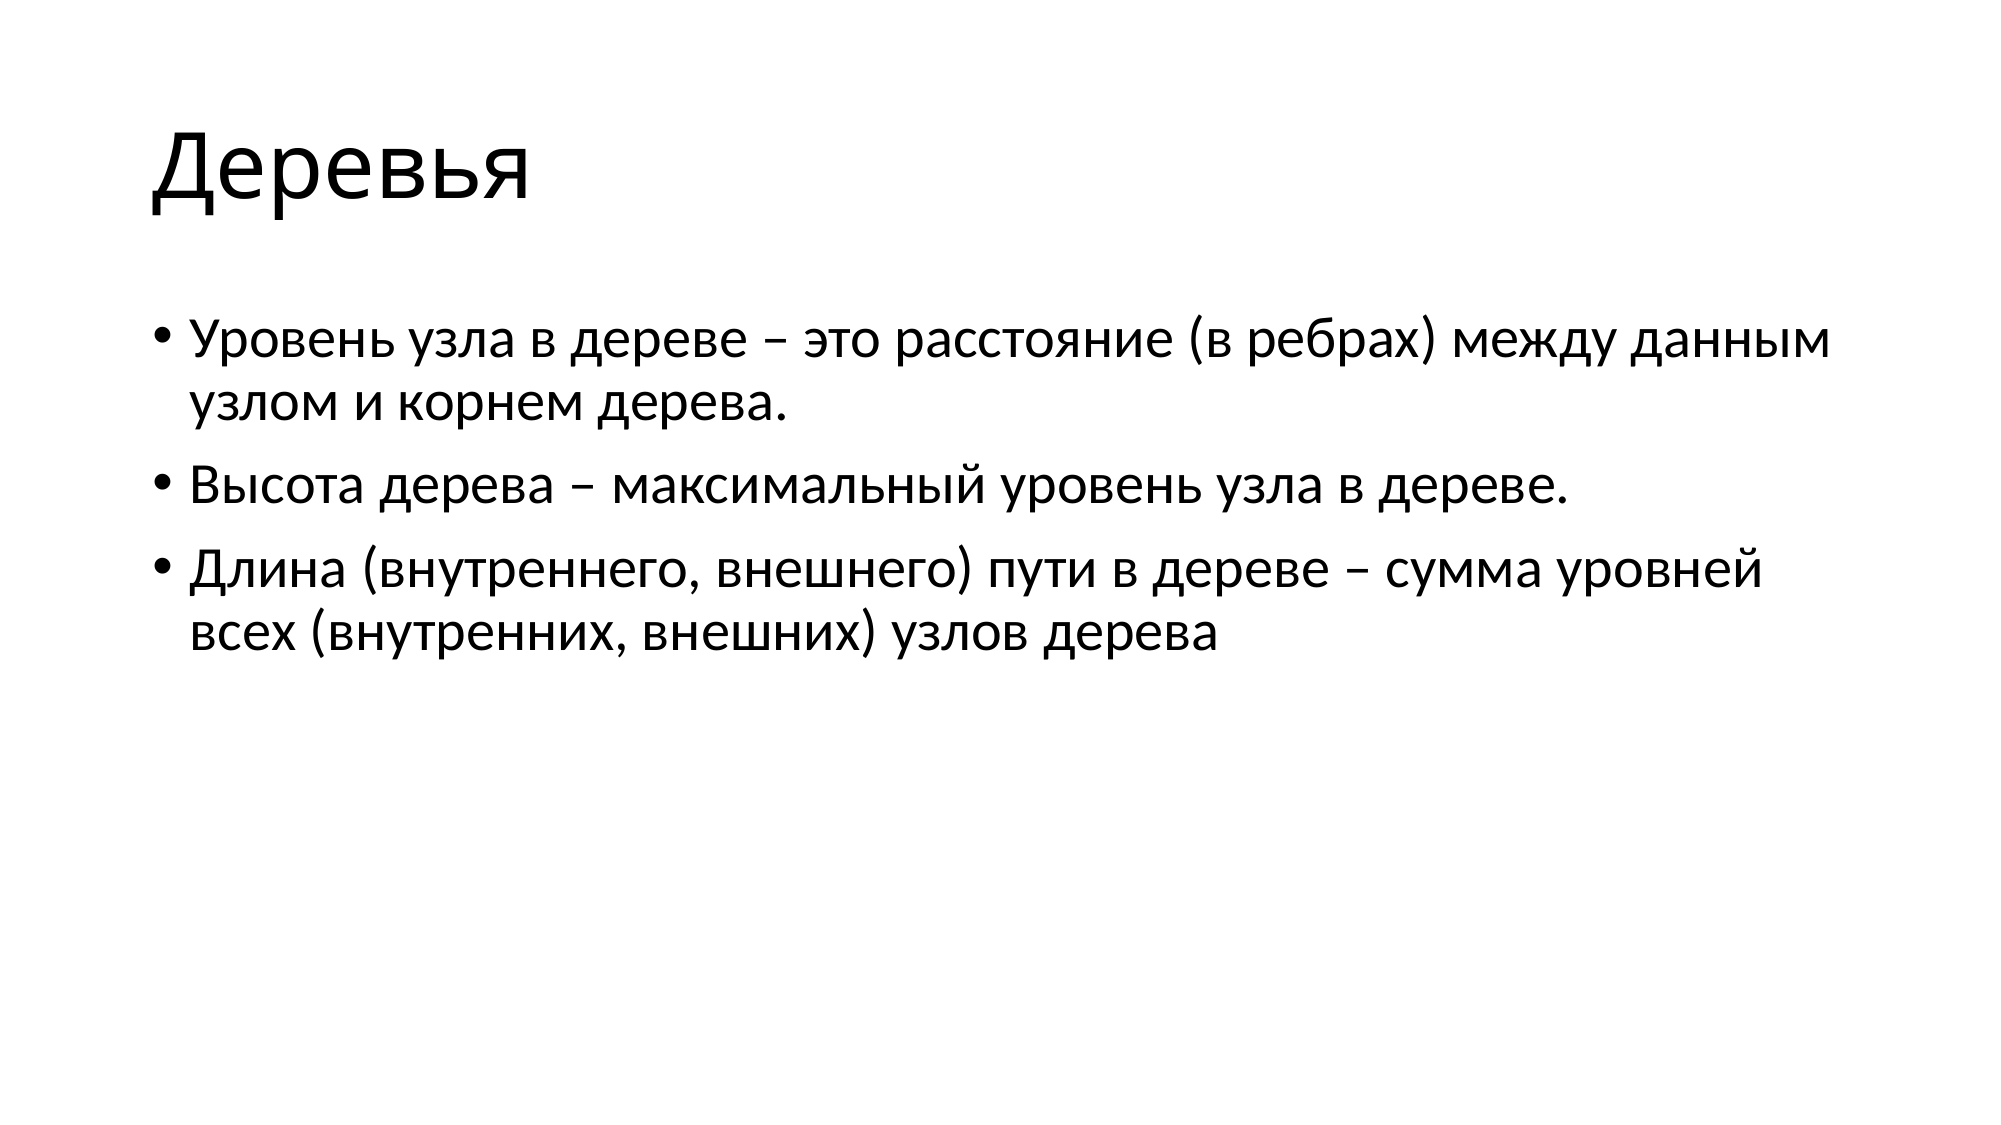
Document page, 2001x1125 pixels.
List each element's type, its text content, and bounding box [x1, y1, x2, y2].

list Уровень узла в дереве – это расстояние (в ребрах) между данным узлом и корнем дерева. Высота дерева – максимальный уровень узла в дереве. Длина (внутреннего, внешнего) пути в дереве – сумма уровней всех (внутренних, внешних) узлов дерева [137, 299, 1863, 1014]
title Деревья [137, 59, 1863, 278]
